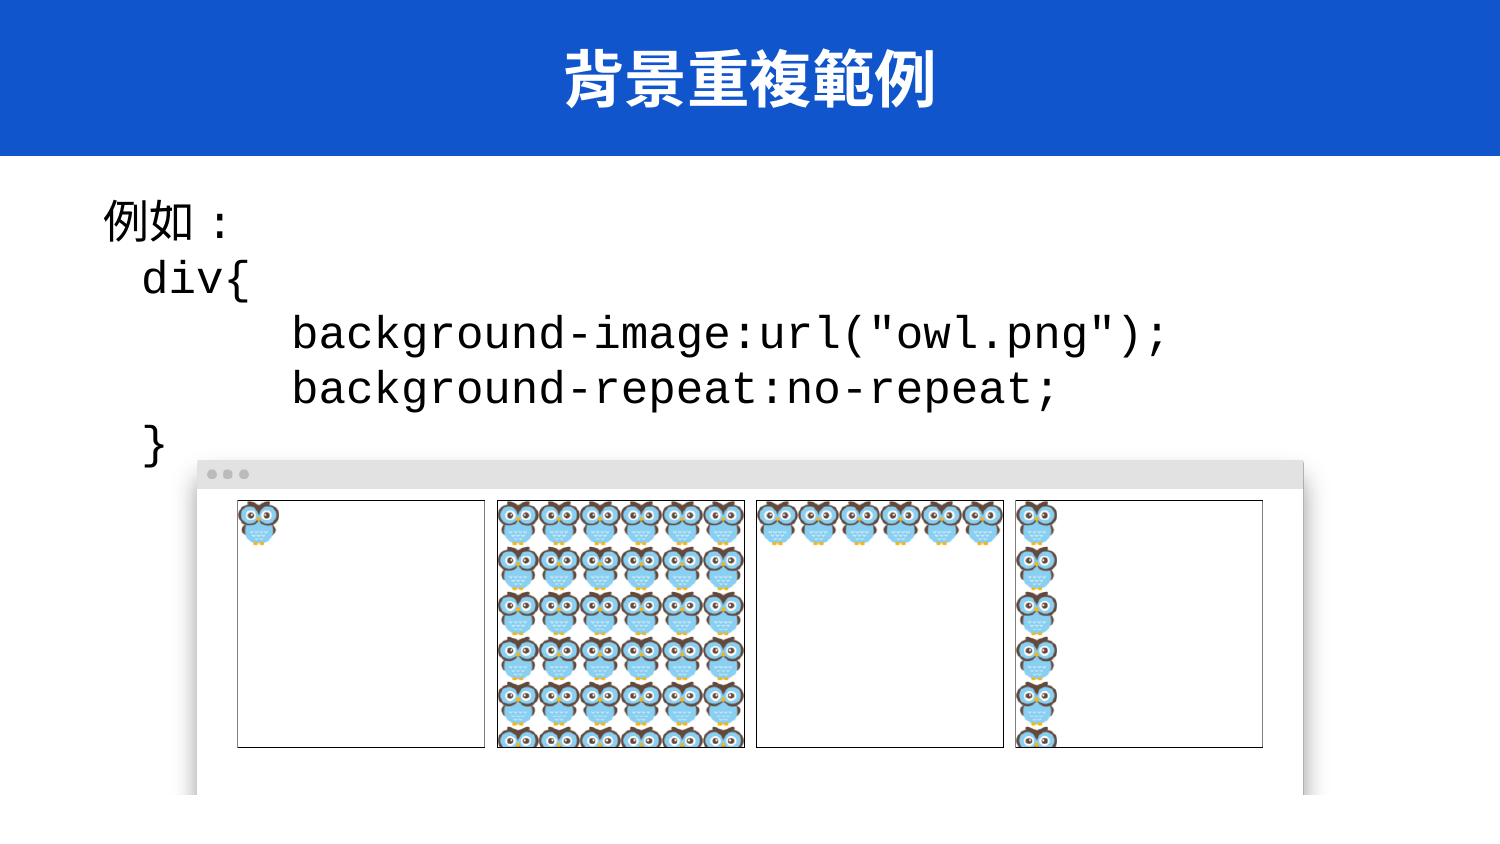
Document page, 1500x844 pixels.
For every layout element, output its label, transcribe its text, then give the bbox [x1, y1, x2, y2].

picture [164, 447, 1336, 795]
title 背景重複範例 [0, 0, 1500, 156]
list 例如: div{ background-image:url("owl.png"); background-repeat:no-repeat; } [51, 177, 1449, 821]
